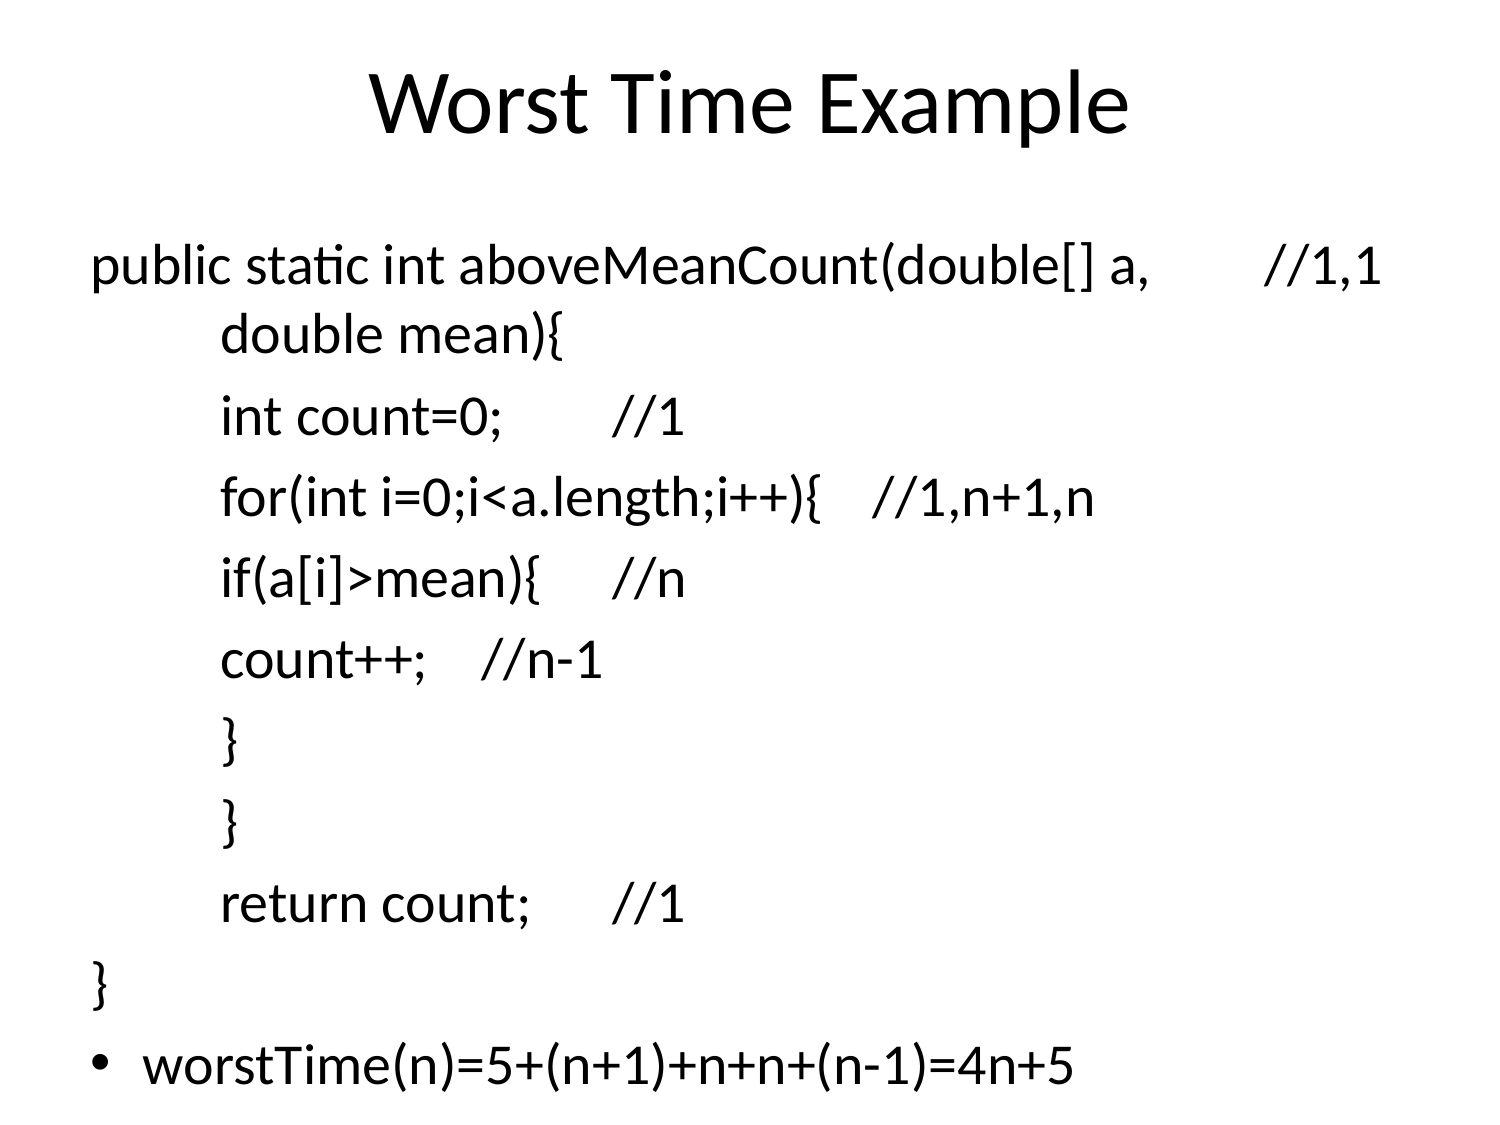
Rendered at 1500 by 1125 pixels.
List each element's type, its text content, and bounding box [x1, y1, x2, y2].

list public static int aboveMeanCount(double[] a, //1,1 double mean){ int count=0; //1 for(int i=0;i<a.length;i++){ //1,n+1,n if(a[i]>mean){ //n count++; //n-1 } } return count; //1 } worstTime(n)=5+(n+1)+n+n+(n-1)=4n+5 [75, 137, 1425, 1113]
title Worst Time Example [75, 3, 1425, 137]
